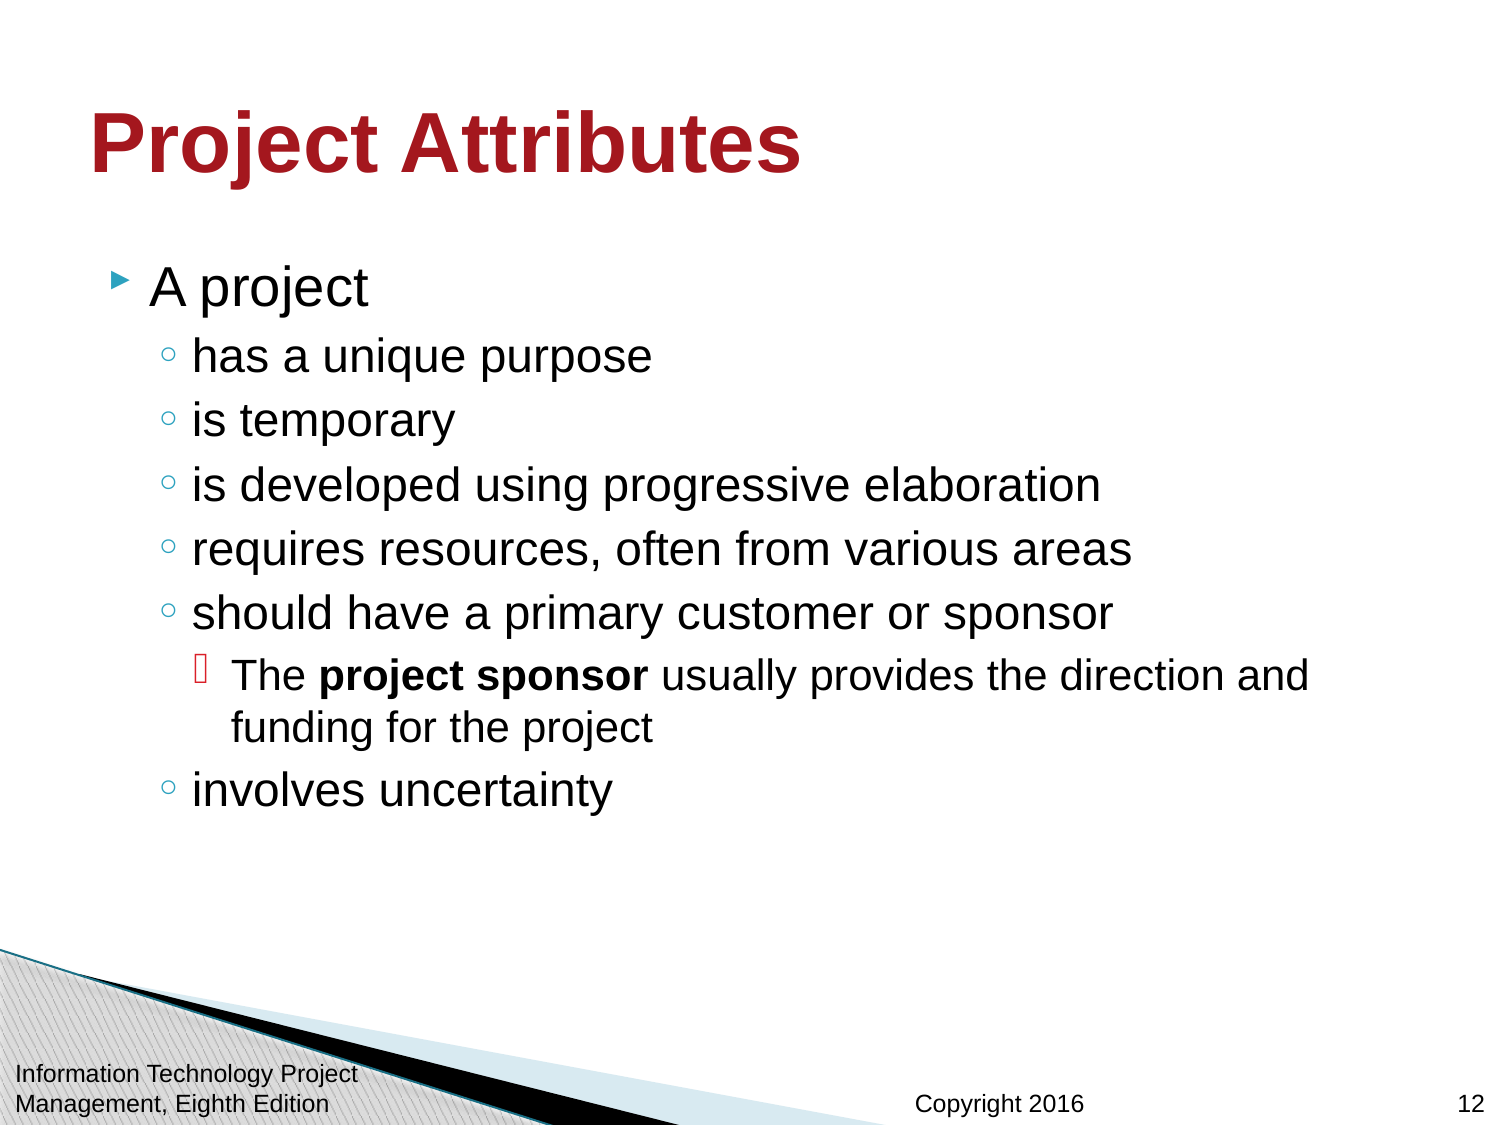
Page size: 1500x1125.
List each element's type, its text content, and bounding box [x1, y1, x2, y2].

title Project Attributes [75, 45, 1425, 233]
list A project has a unique purpose is temporary is developed using progressive elaboration requires resources, often from various areas should have a primary customer or sponsor The project sponsor usually provides the direction and funding for the project involves uncertainty [74, 242, 1426, 986]
footer Information Technology Project Management, Eighth Edition [0, 1065, 425, 1125]
slide_number 12 [1408, 1065, 1500, 1125]
